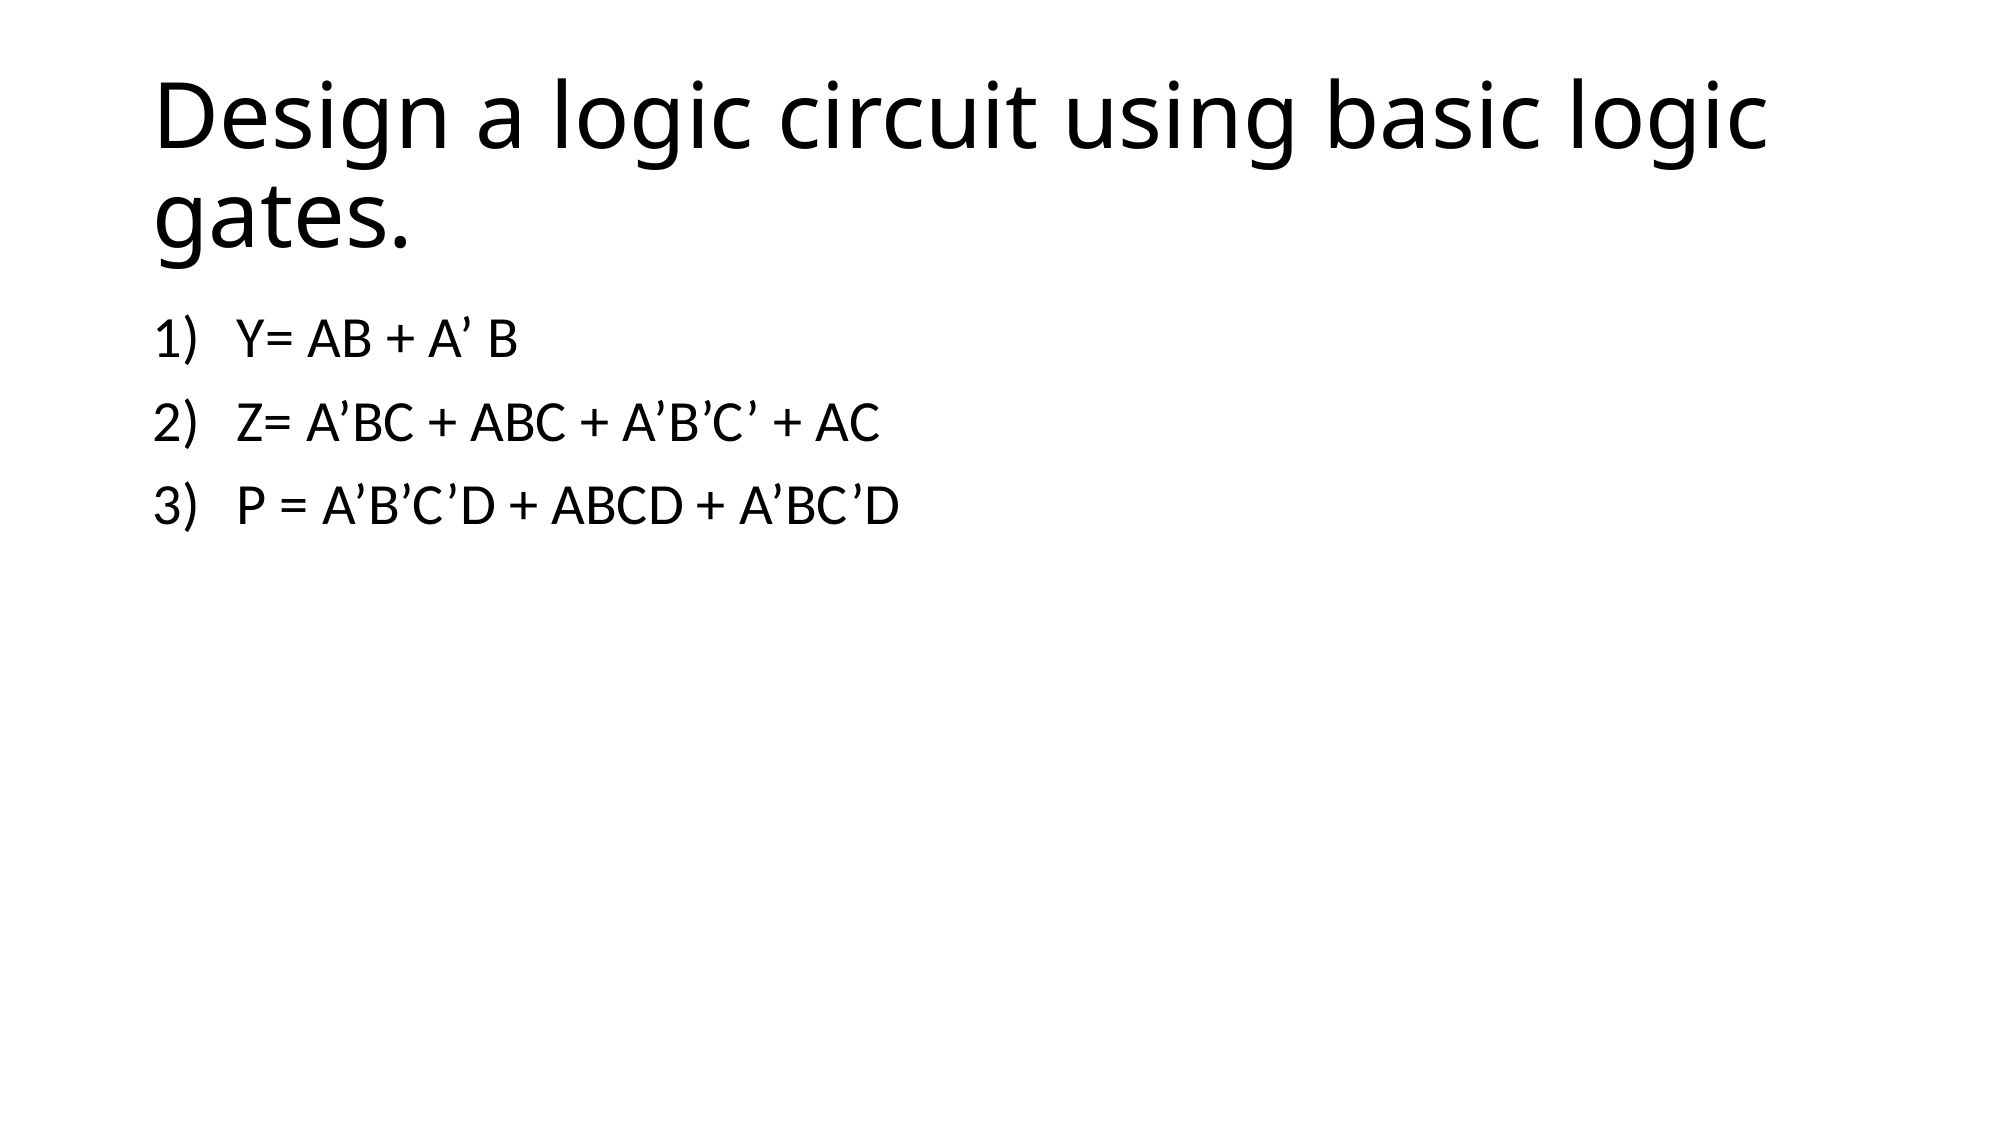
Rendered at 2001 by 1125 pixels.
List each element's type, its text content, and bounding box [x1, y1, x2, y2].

title Design a logic circuit using basic logic gates. [137, 59, 1863, 278]
list Y= AB + A’ B Z= A’BC + ABC + A’B’C’ + AC P = A’B’C’D + ABCD + A’BC’D [137, 299, 1863, 1014]
